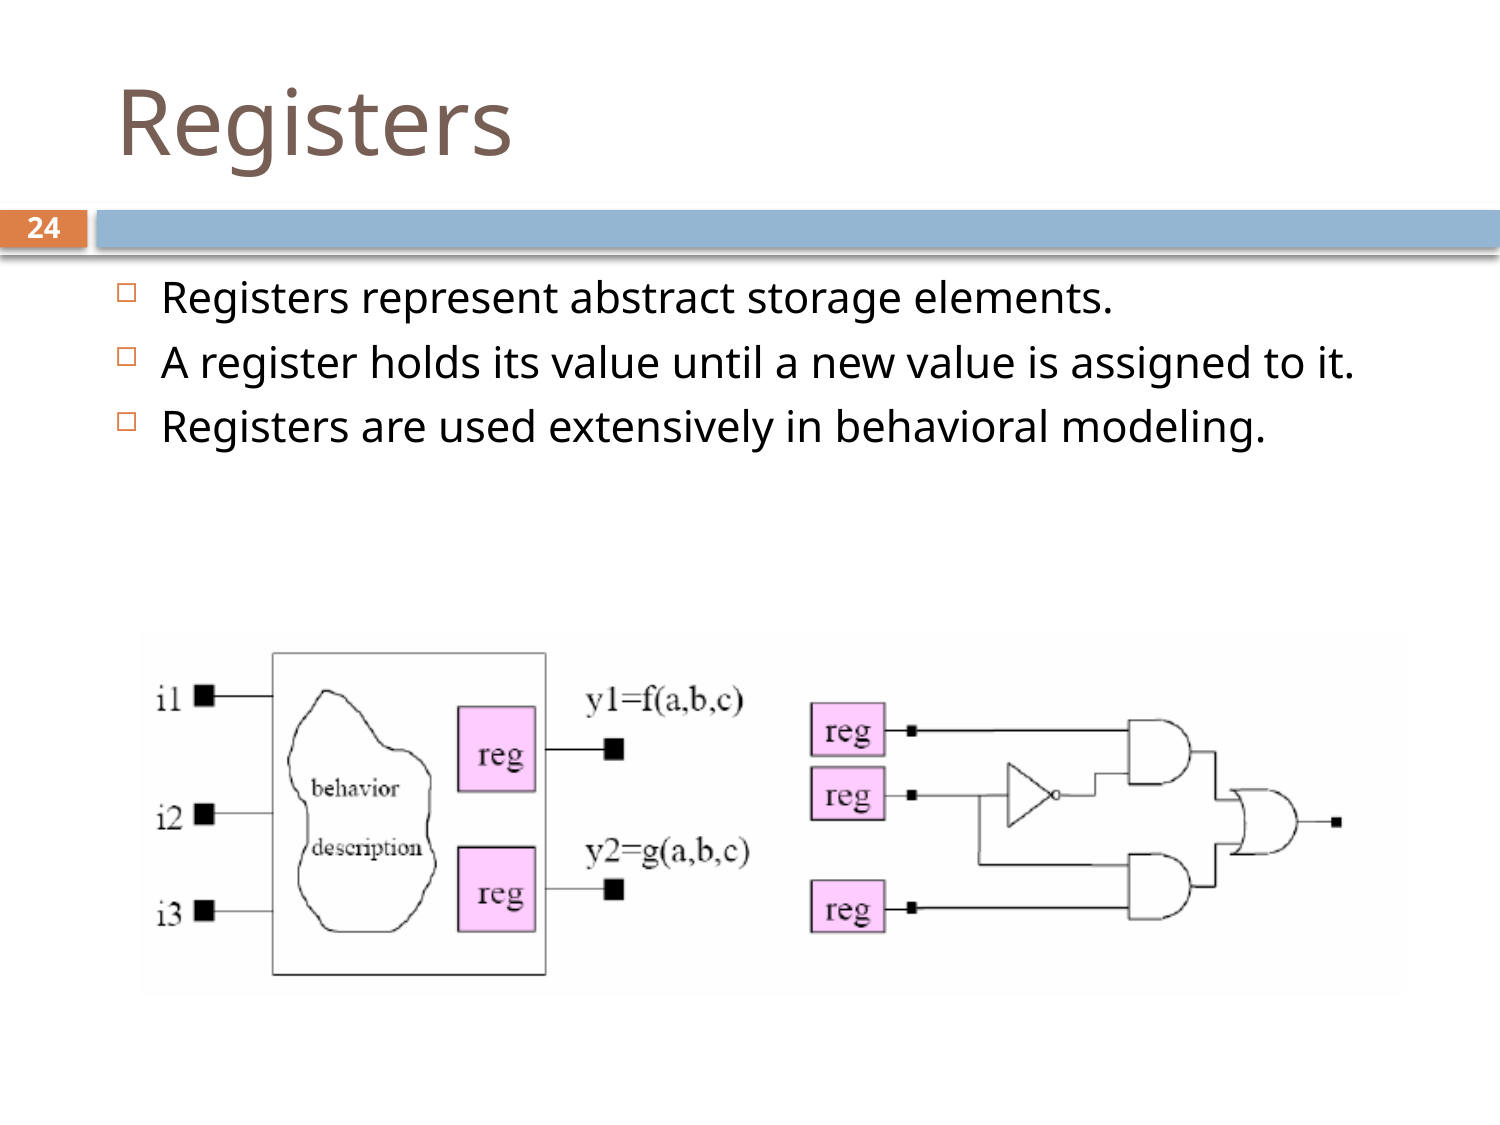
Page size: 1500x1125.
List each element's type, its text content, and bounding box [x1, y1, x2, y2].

list Registers represent abstract storage elements. A register holds its value until a new value is assigned to it. Registers are used extensively in behavioral modeling. [100, 262, 1438, 528]
picture [140, 632, 1415, 1026]
title Registers [100, 37, 1438, 200]
slide_number 24 [0, 208, 88, 249]
